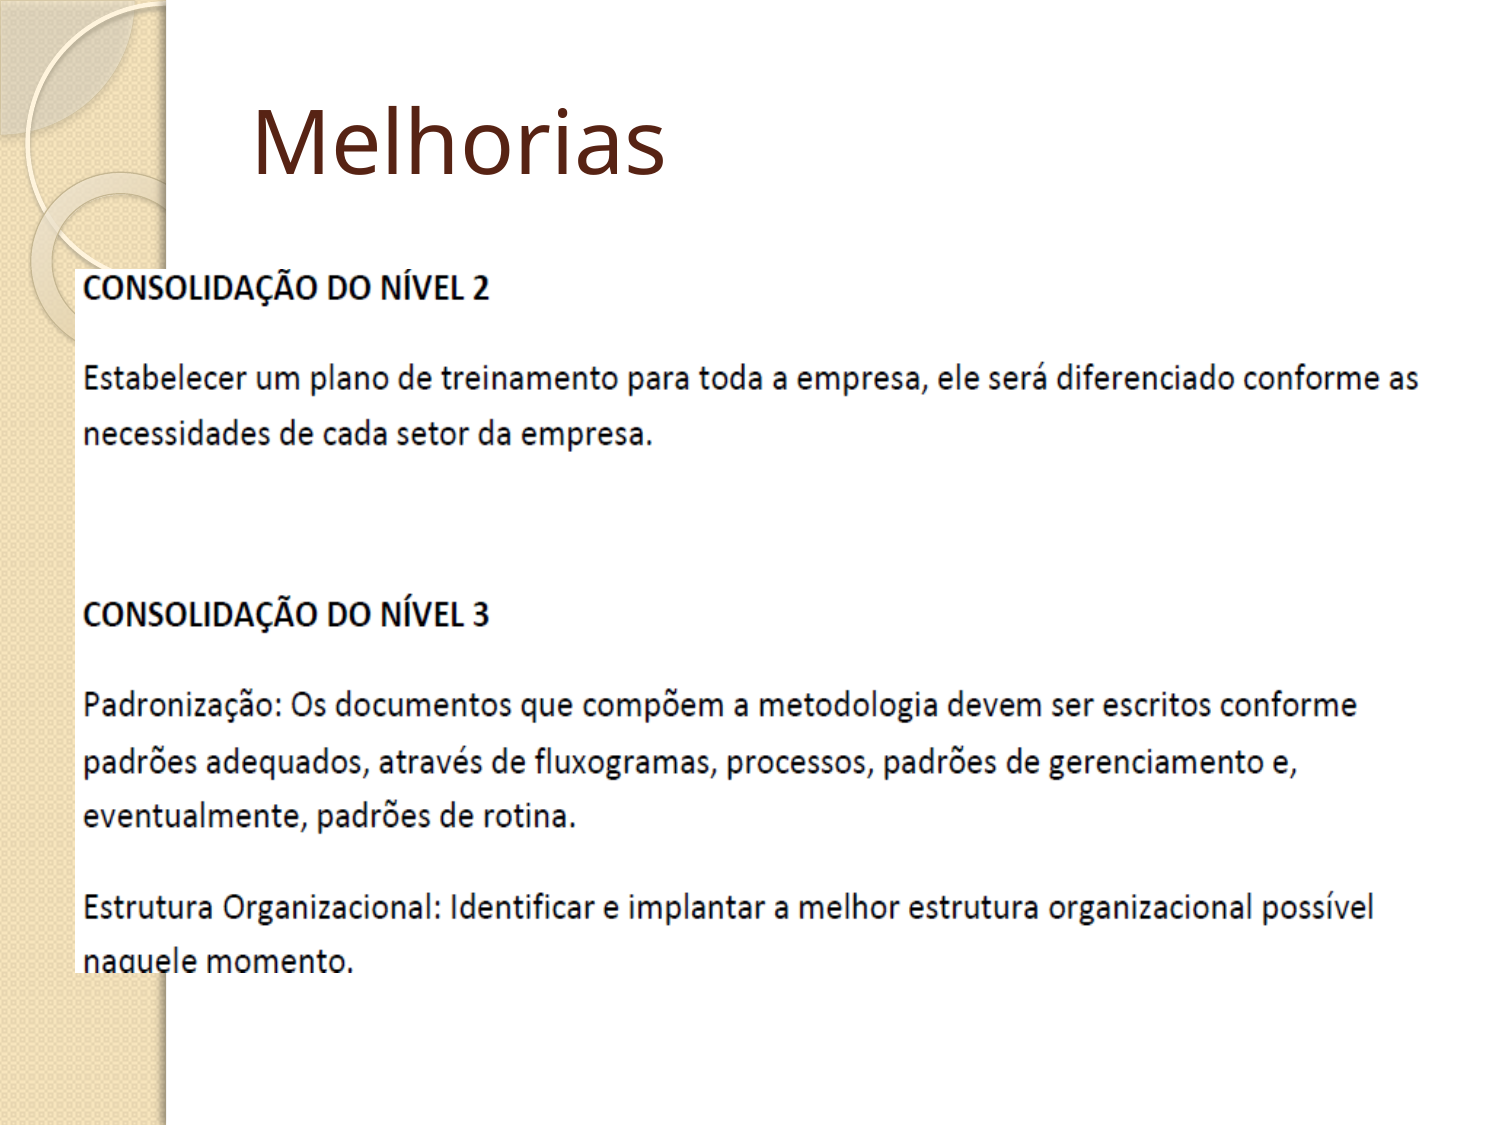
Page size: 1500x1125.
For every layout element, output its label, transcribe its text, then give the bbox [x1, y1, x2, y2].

title Melhorias [235, 45, 1466, 233]
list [74, 269, 1426, 973]
